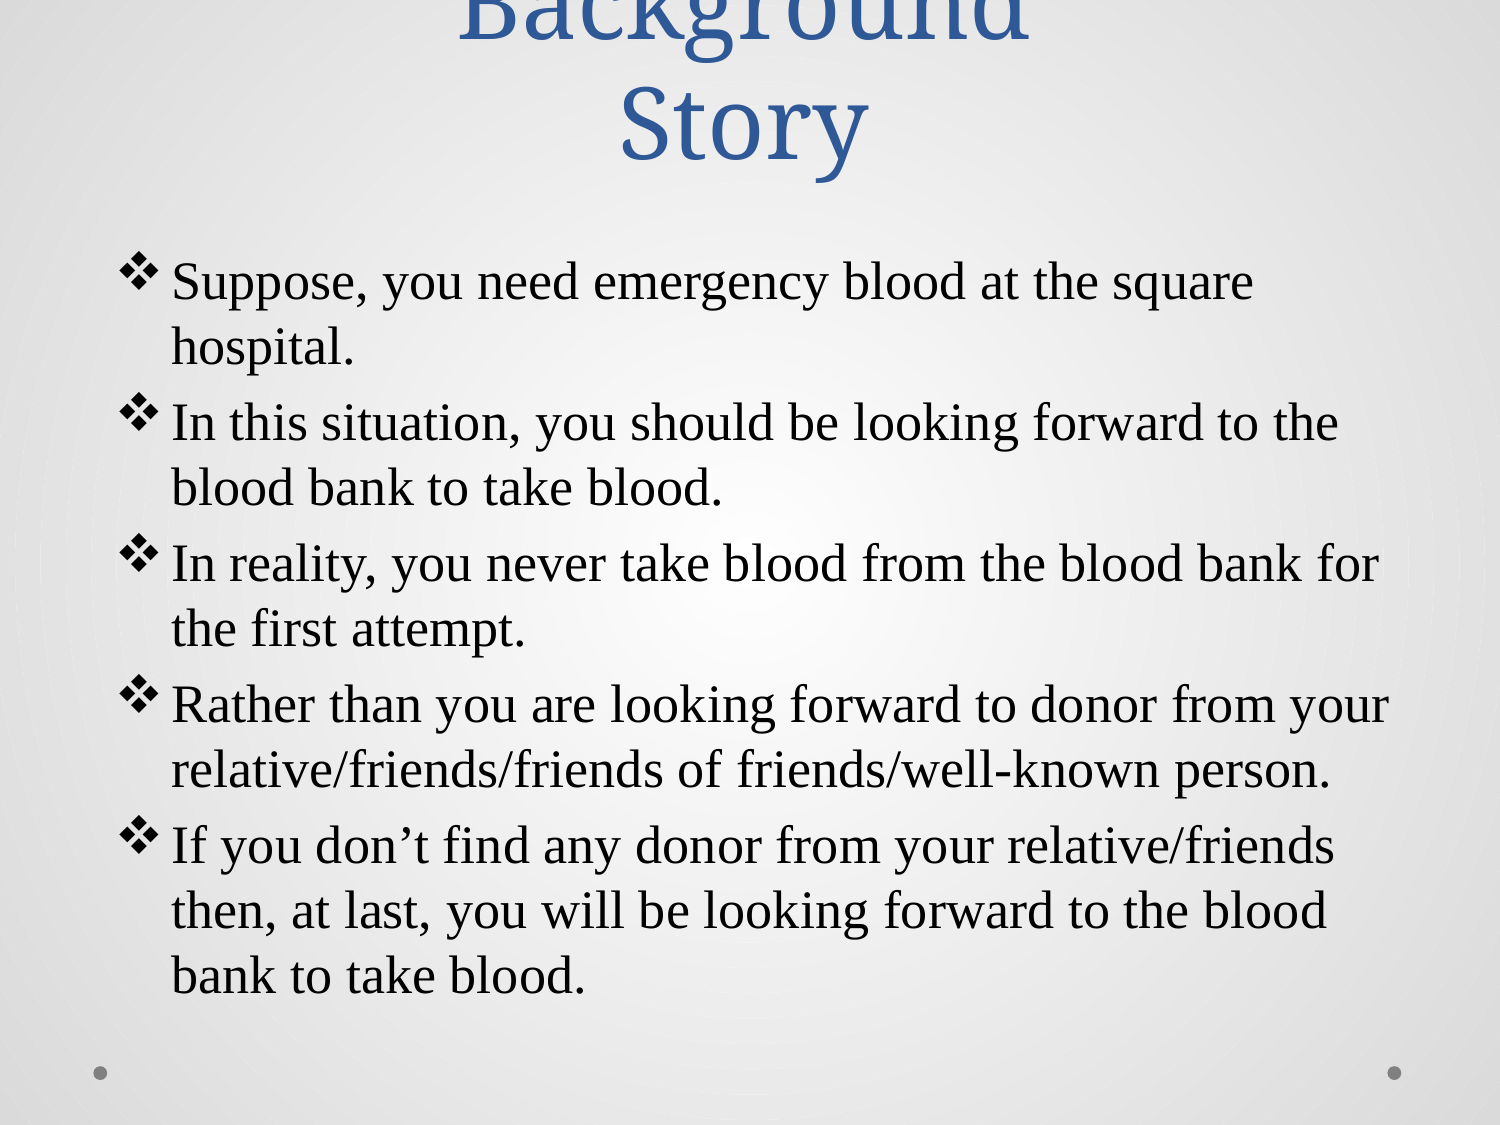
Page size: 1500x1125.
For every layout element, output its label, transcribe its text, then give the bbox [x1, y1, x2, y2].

subtitle Suppose, you need emergency blood at the square hospital. In this situation, you should be looking forward to the blood bank to take blood. In reality, you never take blood from the blood bank for the first attempt. Rather than you are looking forward to donor from your relative/friends/friends of friends/well-known person. If you don’t find any donor from your relative/friends then, at last, you will be looking forward to the blood bank to take blood. [99, 237, 1438, 1100]
title Background Story [324, 87, 1163, 188]
